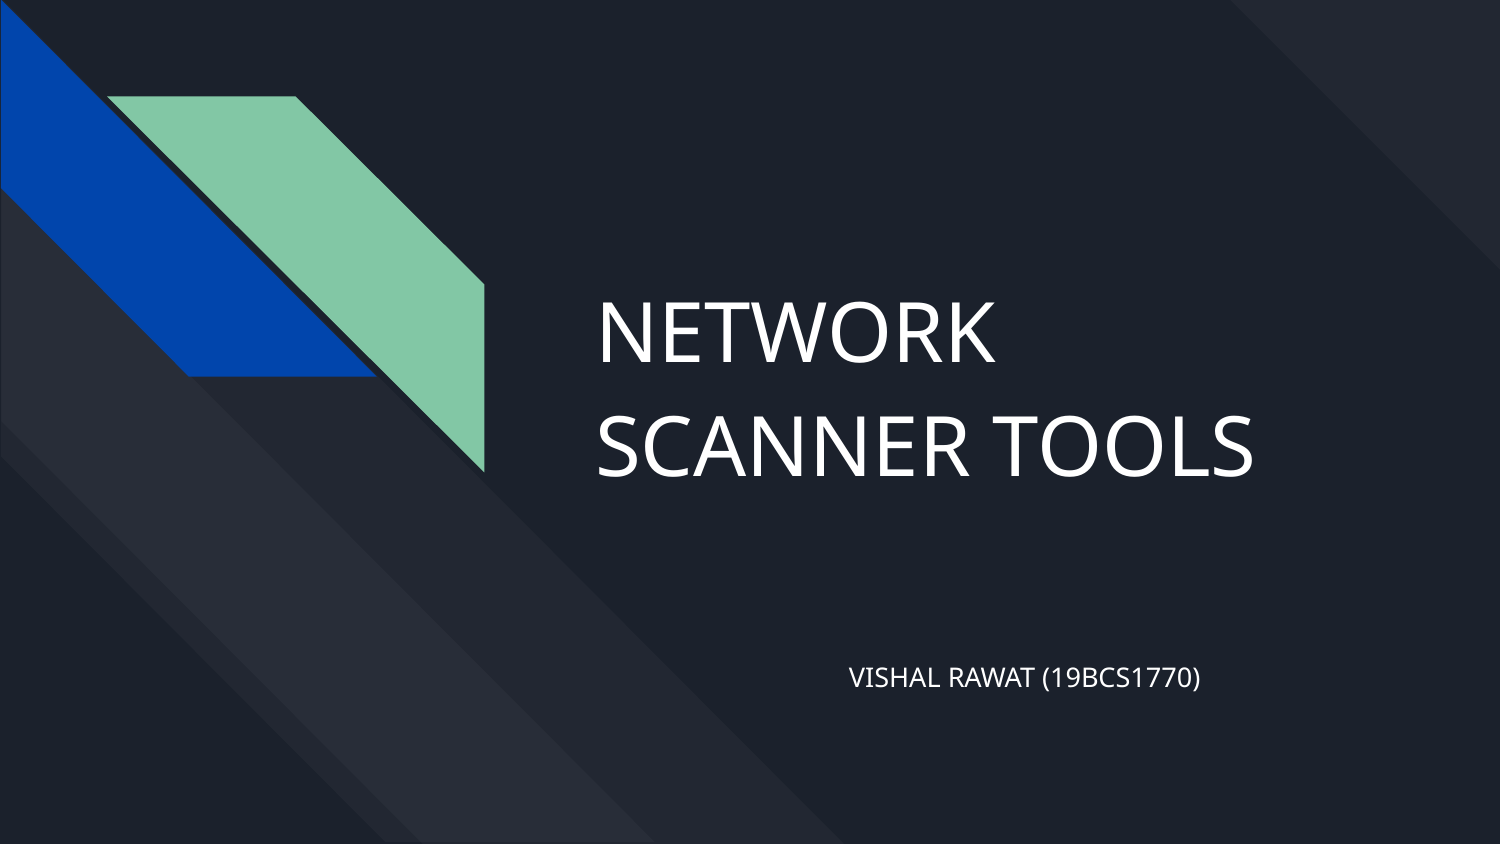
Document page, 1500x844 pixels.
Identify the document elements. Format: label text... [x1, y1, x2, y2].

title NETWORK SCANNER TOOLS [580, 258, 1404, 518]
subtitle VISHAL RAWAT (19BCS1770) [833, 643, 1404, 727]
